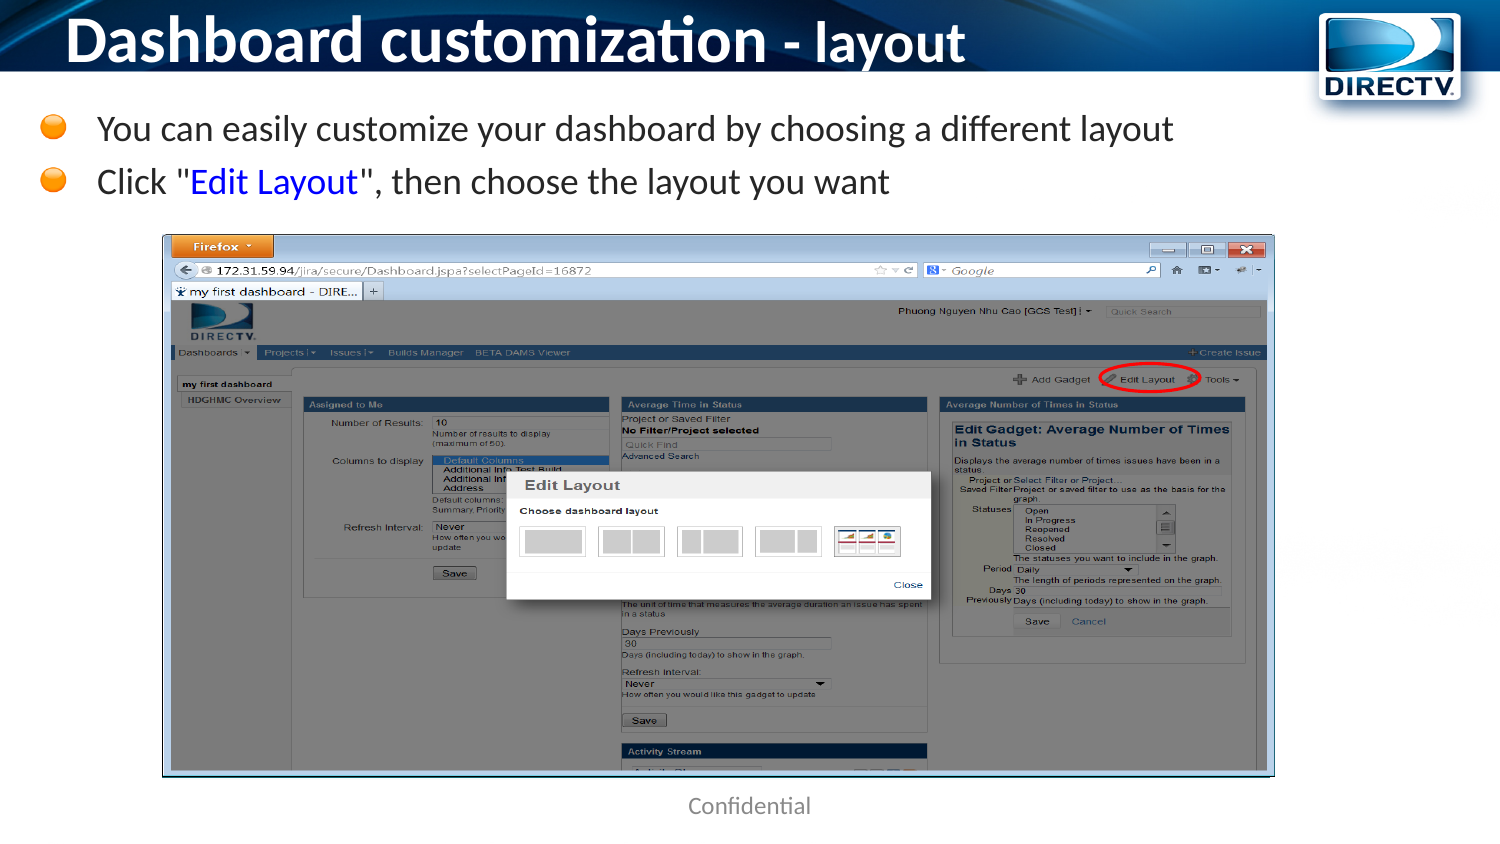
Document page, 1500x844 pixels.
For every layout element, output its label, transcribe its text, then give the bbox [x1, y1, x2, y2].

list You can easily customize your dashboard by choosing a different layout Click "Edit Layout", then choose the layout you want [24, 96, 1438, 218]
picture [0, 0, 1500, 844]
title Dashboard customization - layout [49, 0, 1463, 75]
footer Confidential [512, 788, 988, 828]
